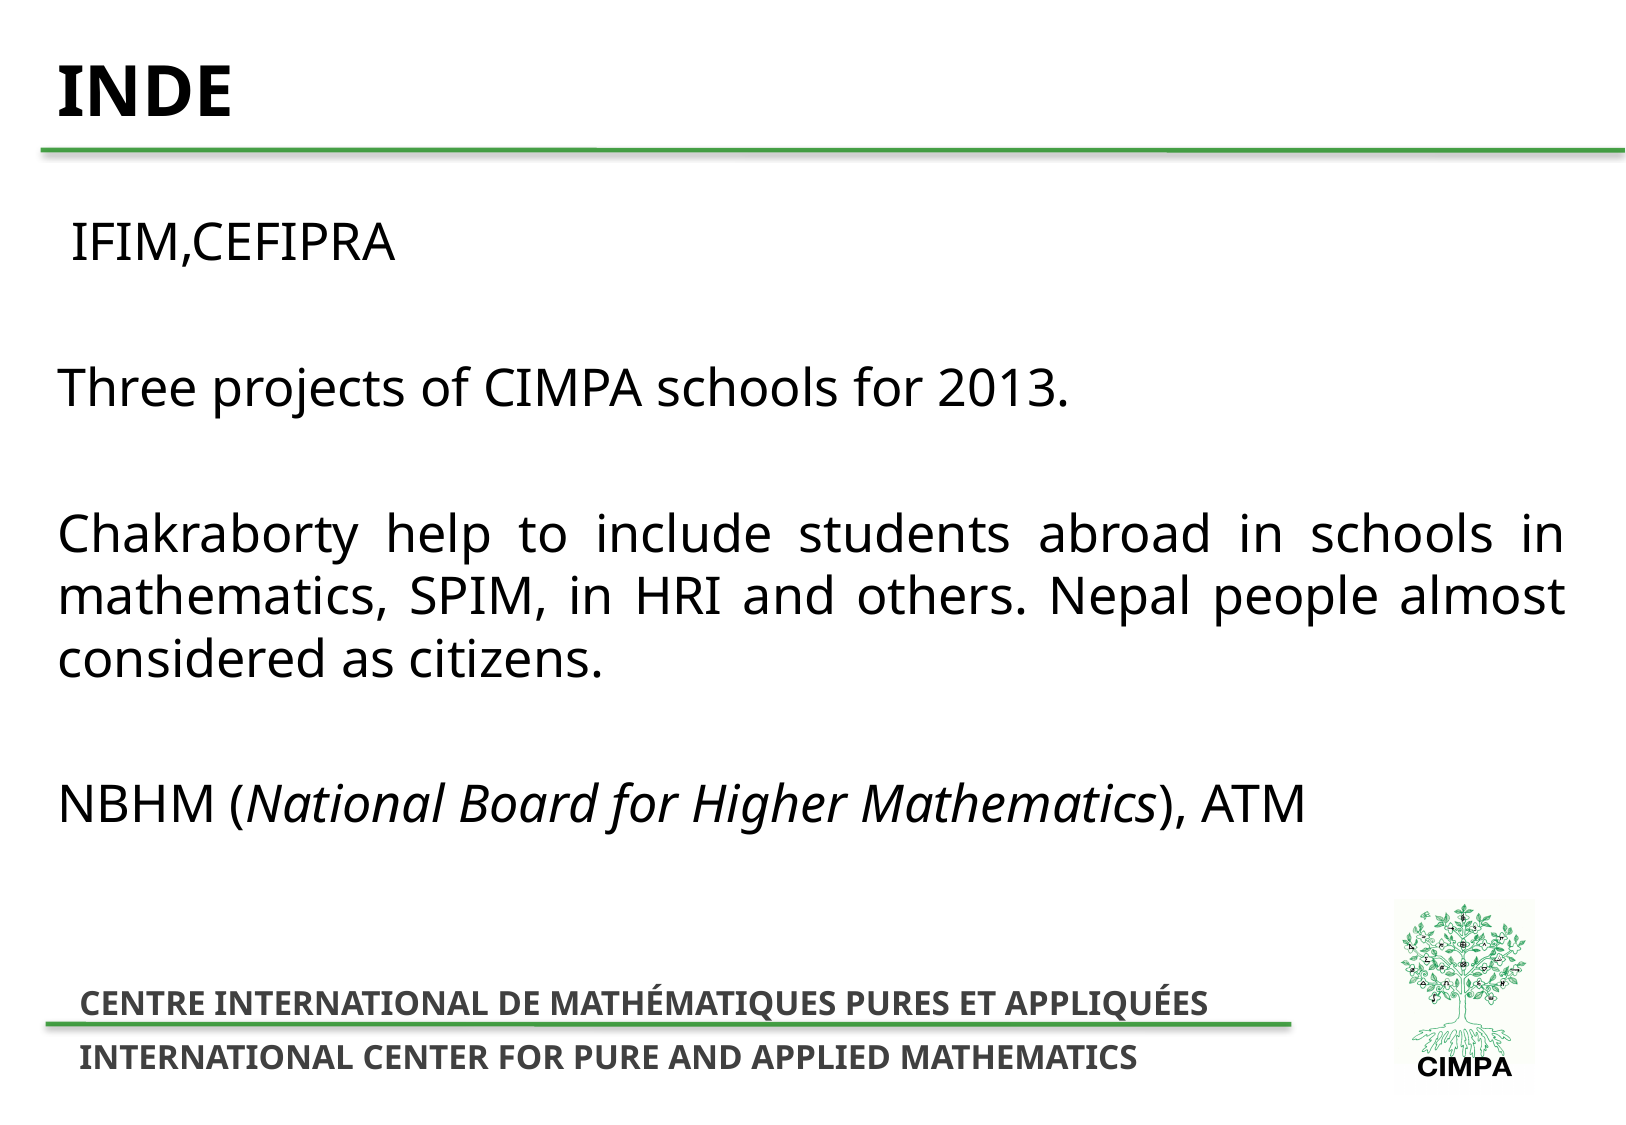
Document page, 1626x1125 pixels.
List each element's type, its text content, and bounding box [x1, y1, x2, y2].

picture [1394, 913, 1535, 1095]
title INDE [40, 37, 1585, 150]
list IFIM,CEFIPRA Three projects of CIMPA schools for 2013. Chakraborty help to include students abroad in schools in mathematics, SPIM, in HRI and others. Nepal people almost considered as citizens. NBHM (National Board for Higher Mathematics), ATM [40, 200, 1585, 913]
